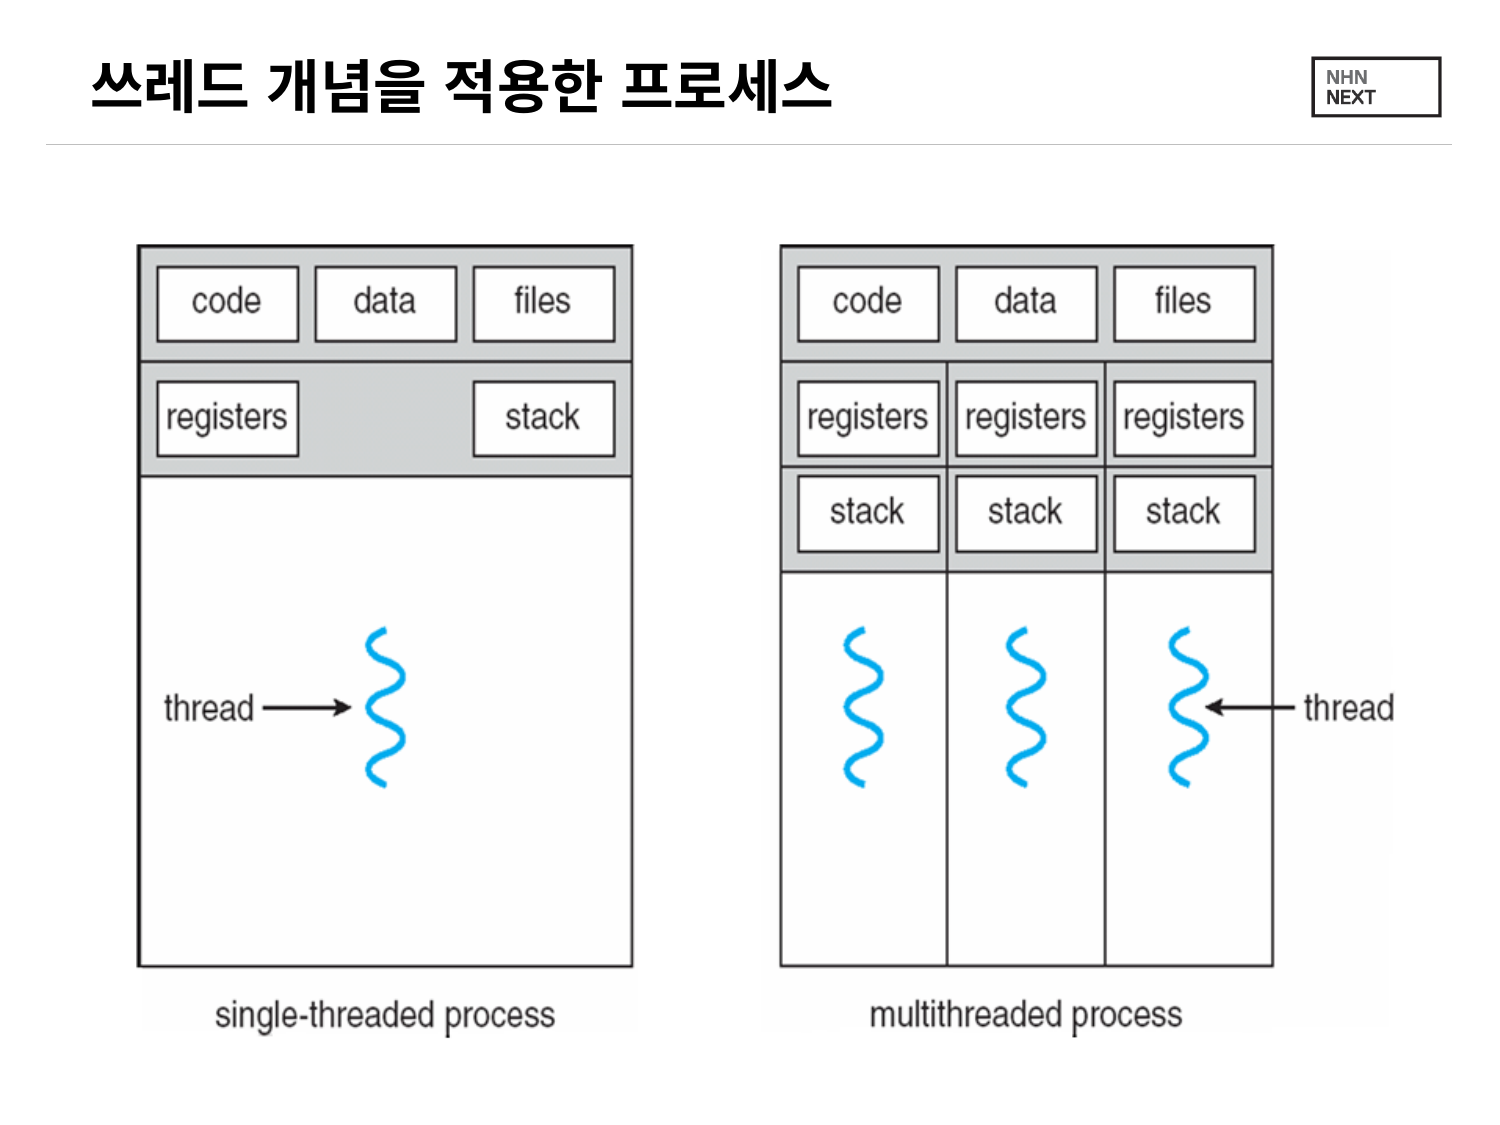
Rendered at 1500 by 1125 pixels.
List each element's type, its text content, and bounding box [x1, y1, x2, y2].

picture [135, 243, 638, 1060]
picture [761, 243, 1403, 1047]
title 쓰레드 개념을 적용한 프로세스 [75, 45, 1425, 126]
picture [1425, 54, 1445, 119]
